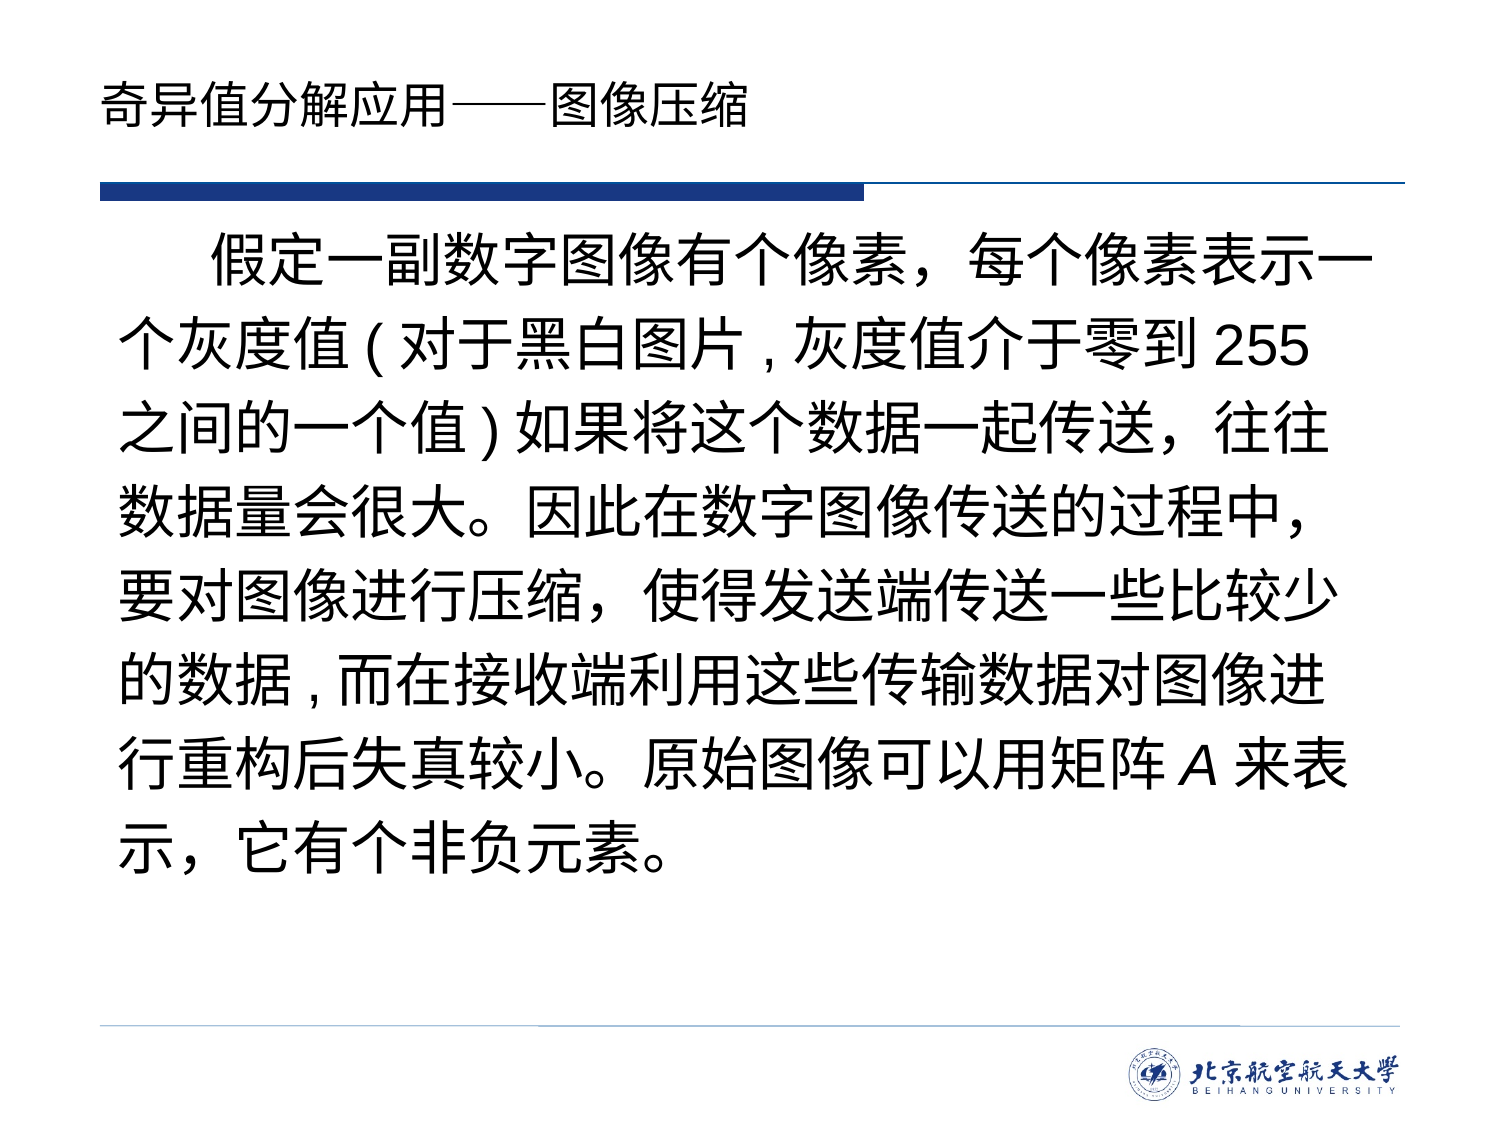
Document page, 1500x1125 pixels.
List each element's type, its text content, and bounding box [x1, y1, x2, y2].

title 奇异值分解应用——图像压缩 [83, 29, 1397, 141]
picture [1114, 1041, 1412, 1108]
